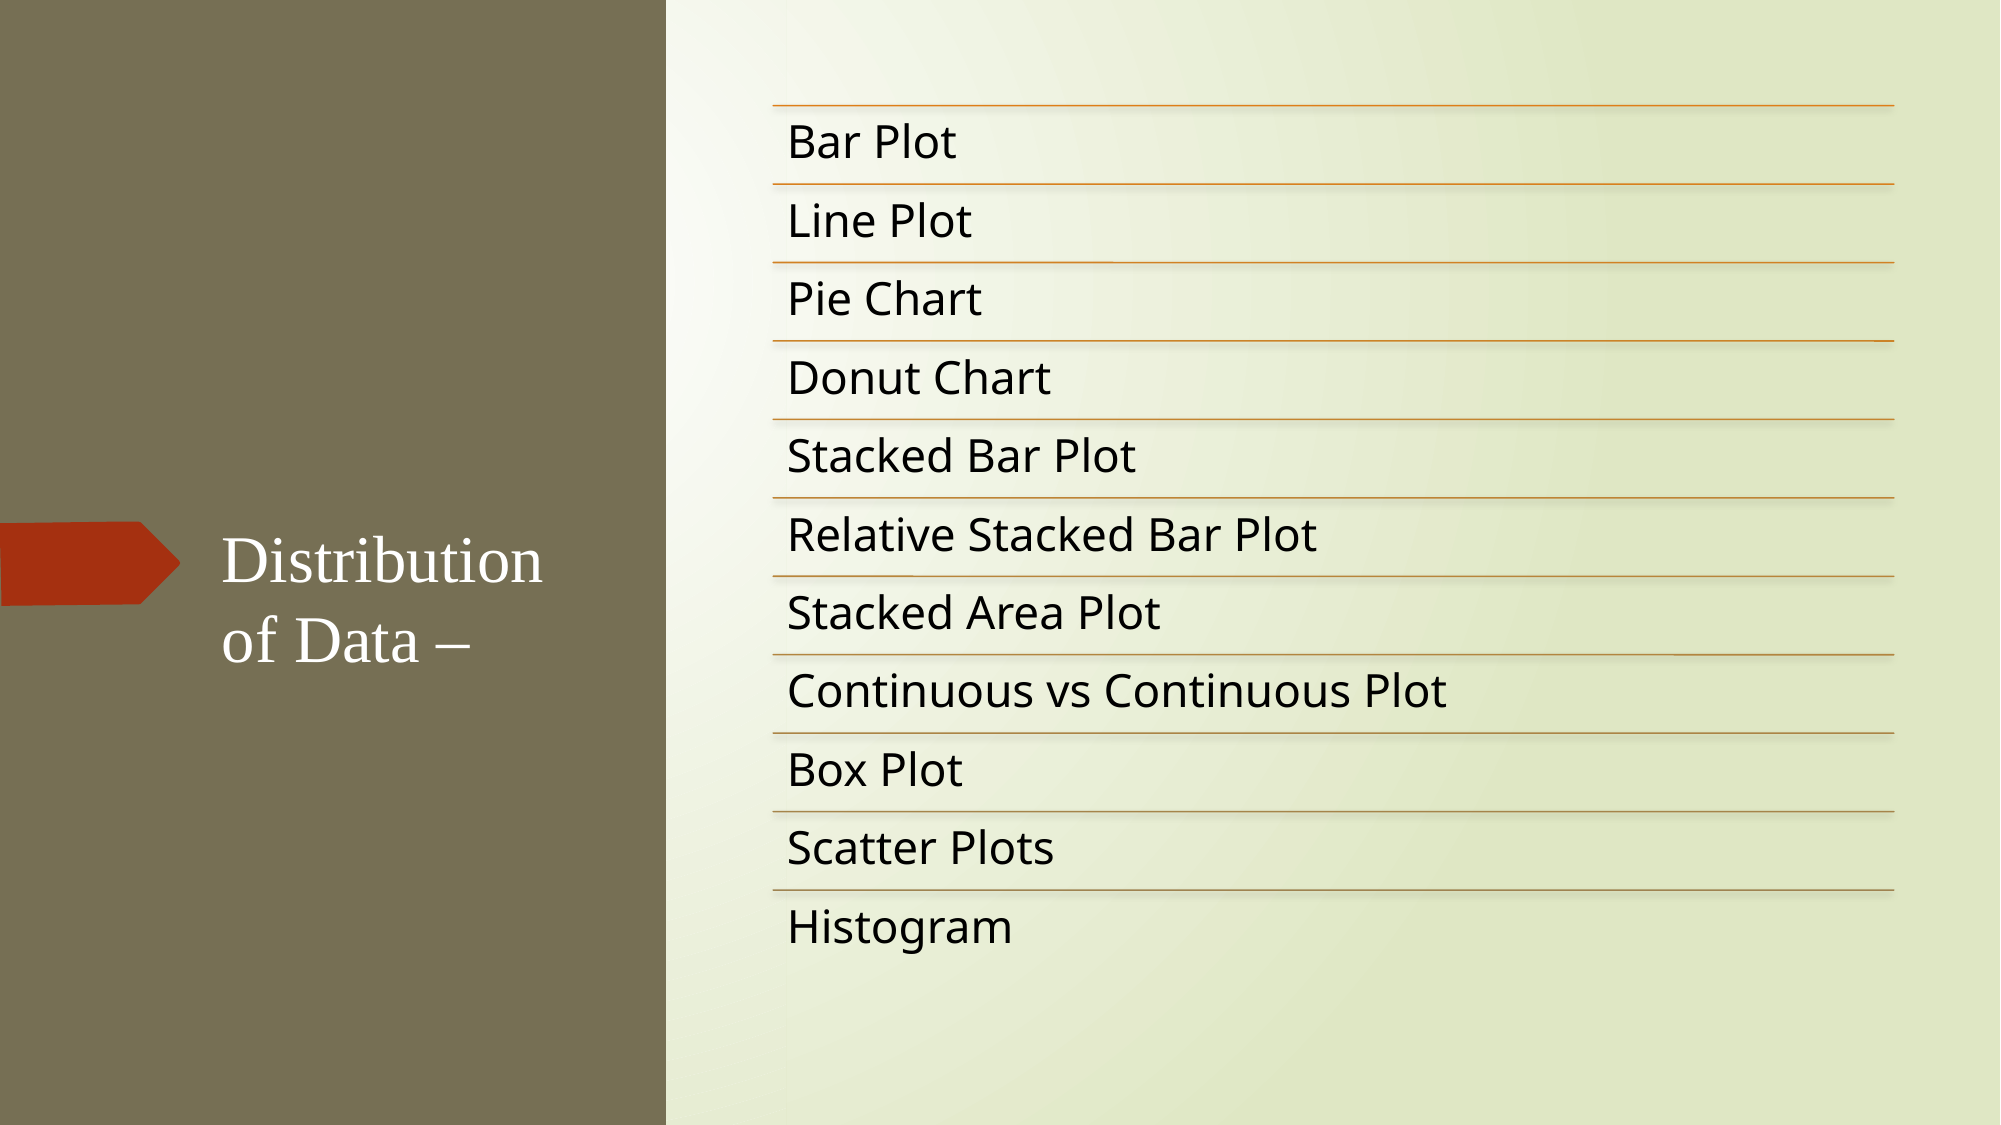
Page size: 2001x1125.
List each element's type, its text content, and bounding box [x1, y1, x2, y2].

title Distribution of Data – [206, 508, 610, 1006]
text_box [0, 0, 667, 1125]
text_box [785, 0, 2000, 1125]
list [772, 104, 1895, 970]
text_box [0, 521, 181, 606]
